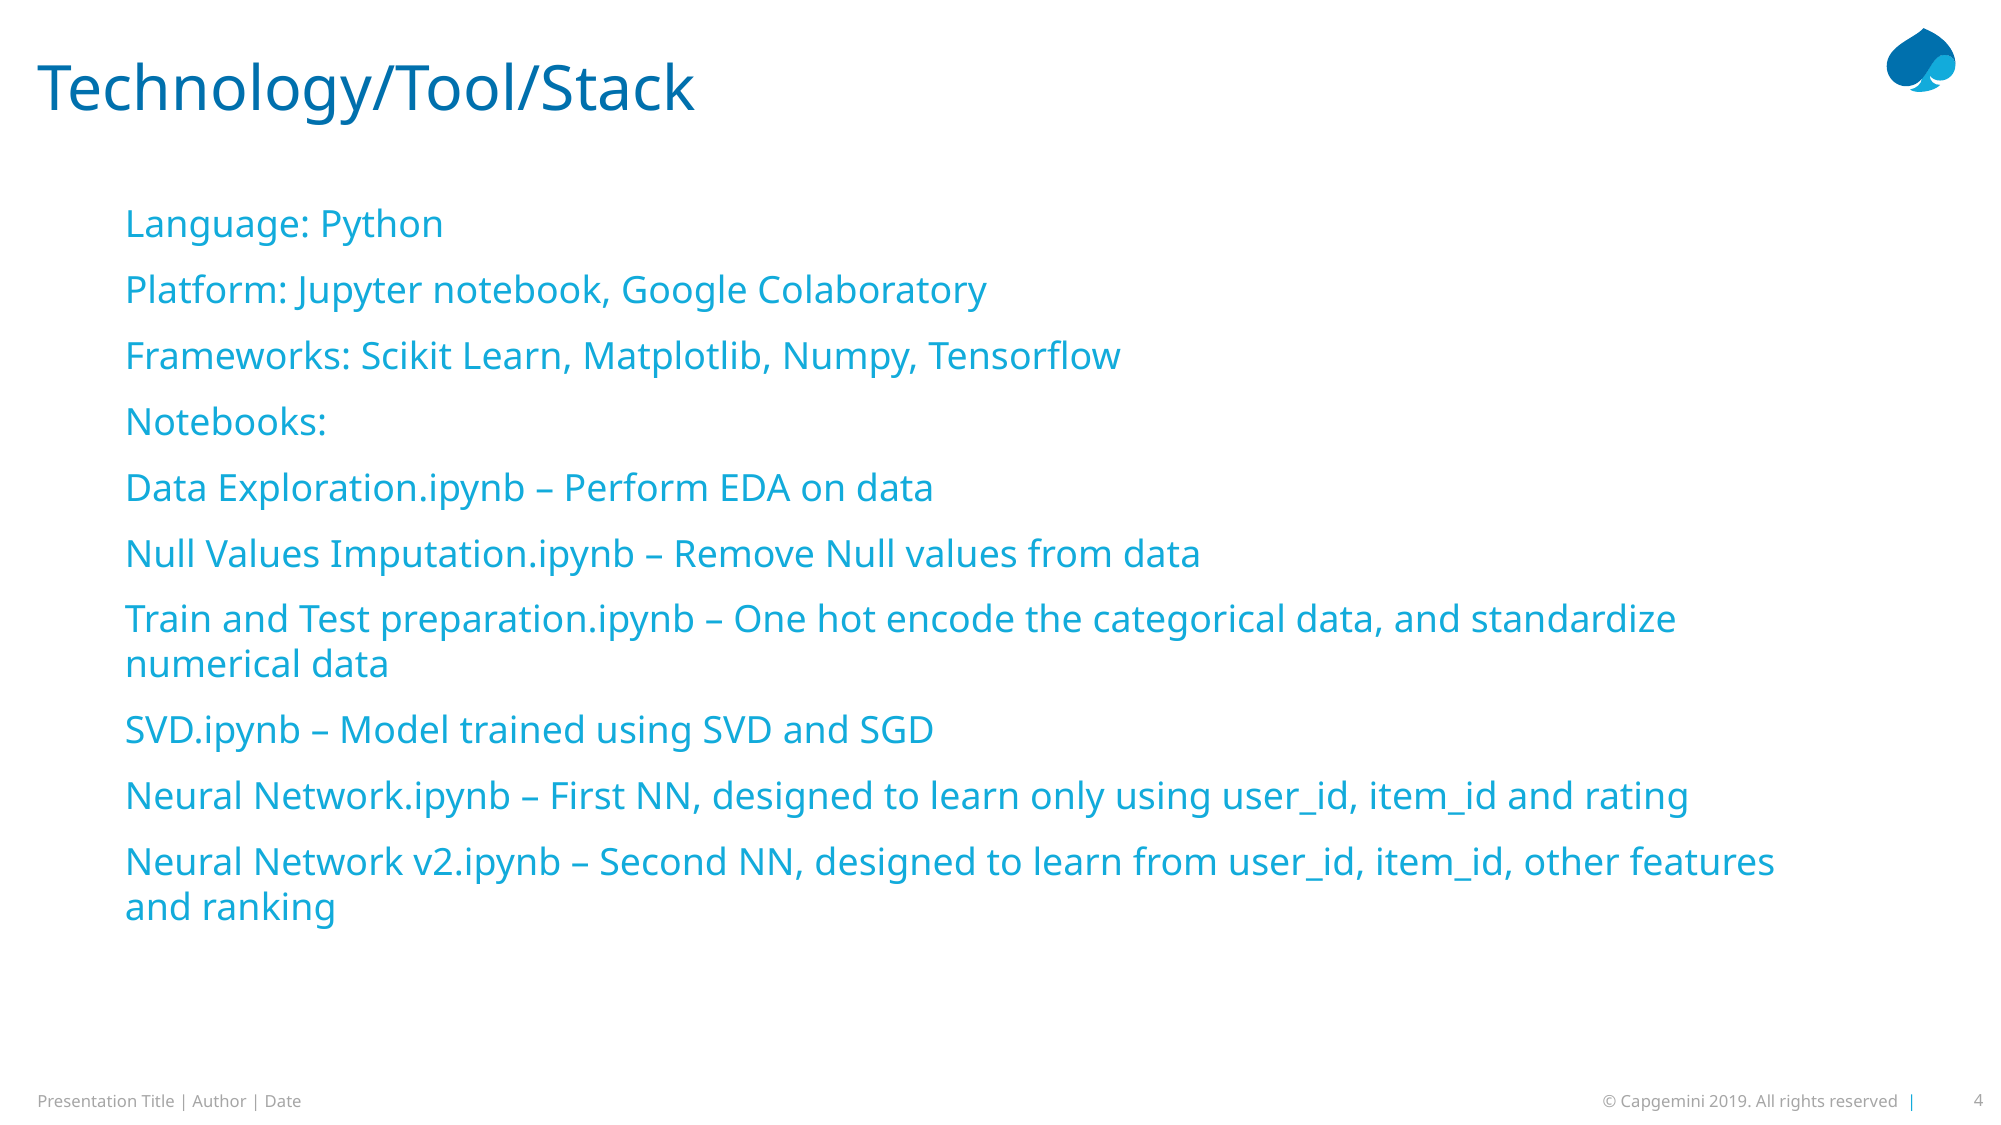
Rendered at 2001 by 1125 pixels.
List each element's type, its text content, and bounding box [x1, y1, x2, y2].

title Technology/Tool/Stack [37, 0, 1863, 182]
list Language: Python Platform: Jupyter notebook, Google Colaboratory Frameworks: Scikit Learn, Matplotlib, Numpy, Tensorflow Notebooks: Data Exploration.ipynb – Perform EDA on data Null Values Imputation.ipynb – Remove Null values from data Train and Test preparation.ipynb – One hot encode the categorical data, and standardize numerical data SVD.ipynb – Model trained using SVD and SGD Neural Network.ipynb – First NN, designed to learn only using user_id, item_id and rating Neural Network v2.ipynb – Second NN, designed to learn from user_id, item_id, other features and ranking [124, 182, 1850, 938]
